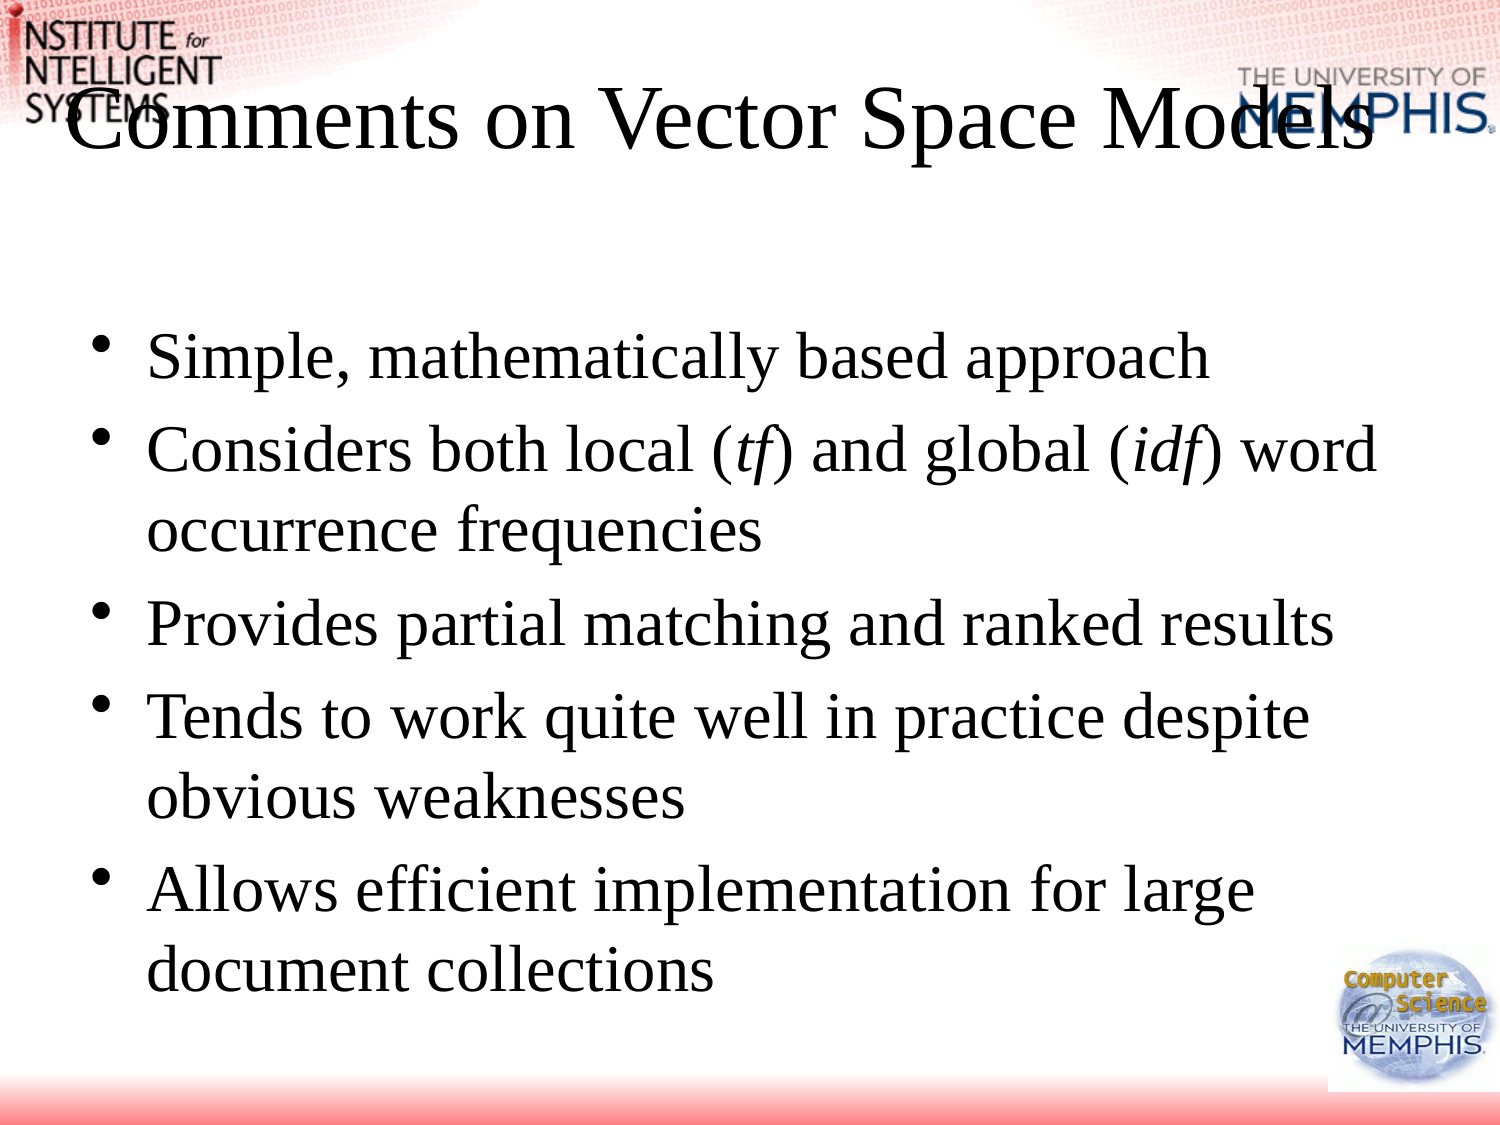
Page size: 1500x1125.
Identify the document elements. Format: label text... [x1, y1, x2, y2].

picture [1328, 941, 1500, 1092]
list Simple, mathematically based approach Considers both local (tf) and global (idf) word occurrence frequencies Provides partial matching and ranked results Tends to work quite well in practice despite obvious weaknesses Allows efficient implementation for large document collections [75, 304, 1425, 1034]
picture [1012, 0, 1500, 141]
title Comments on Vector Space Models [46, 49, 1397, 238]
text_box [112, 237, 1388, 475]
picture [0, 0, 500, 132]
